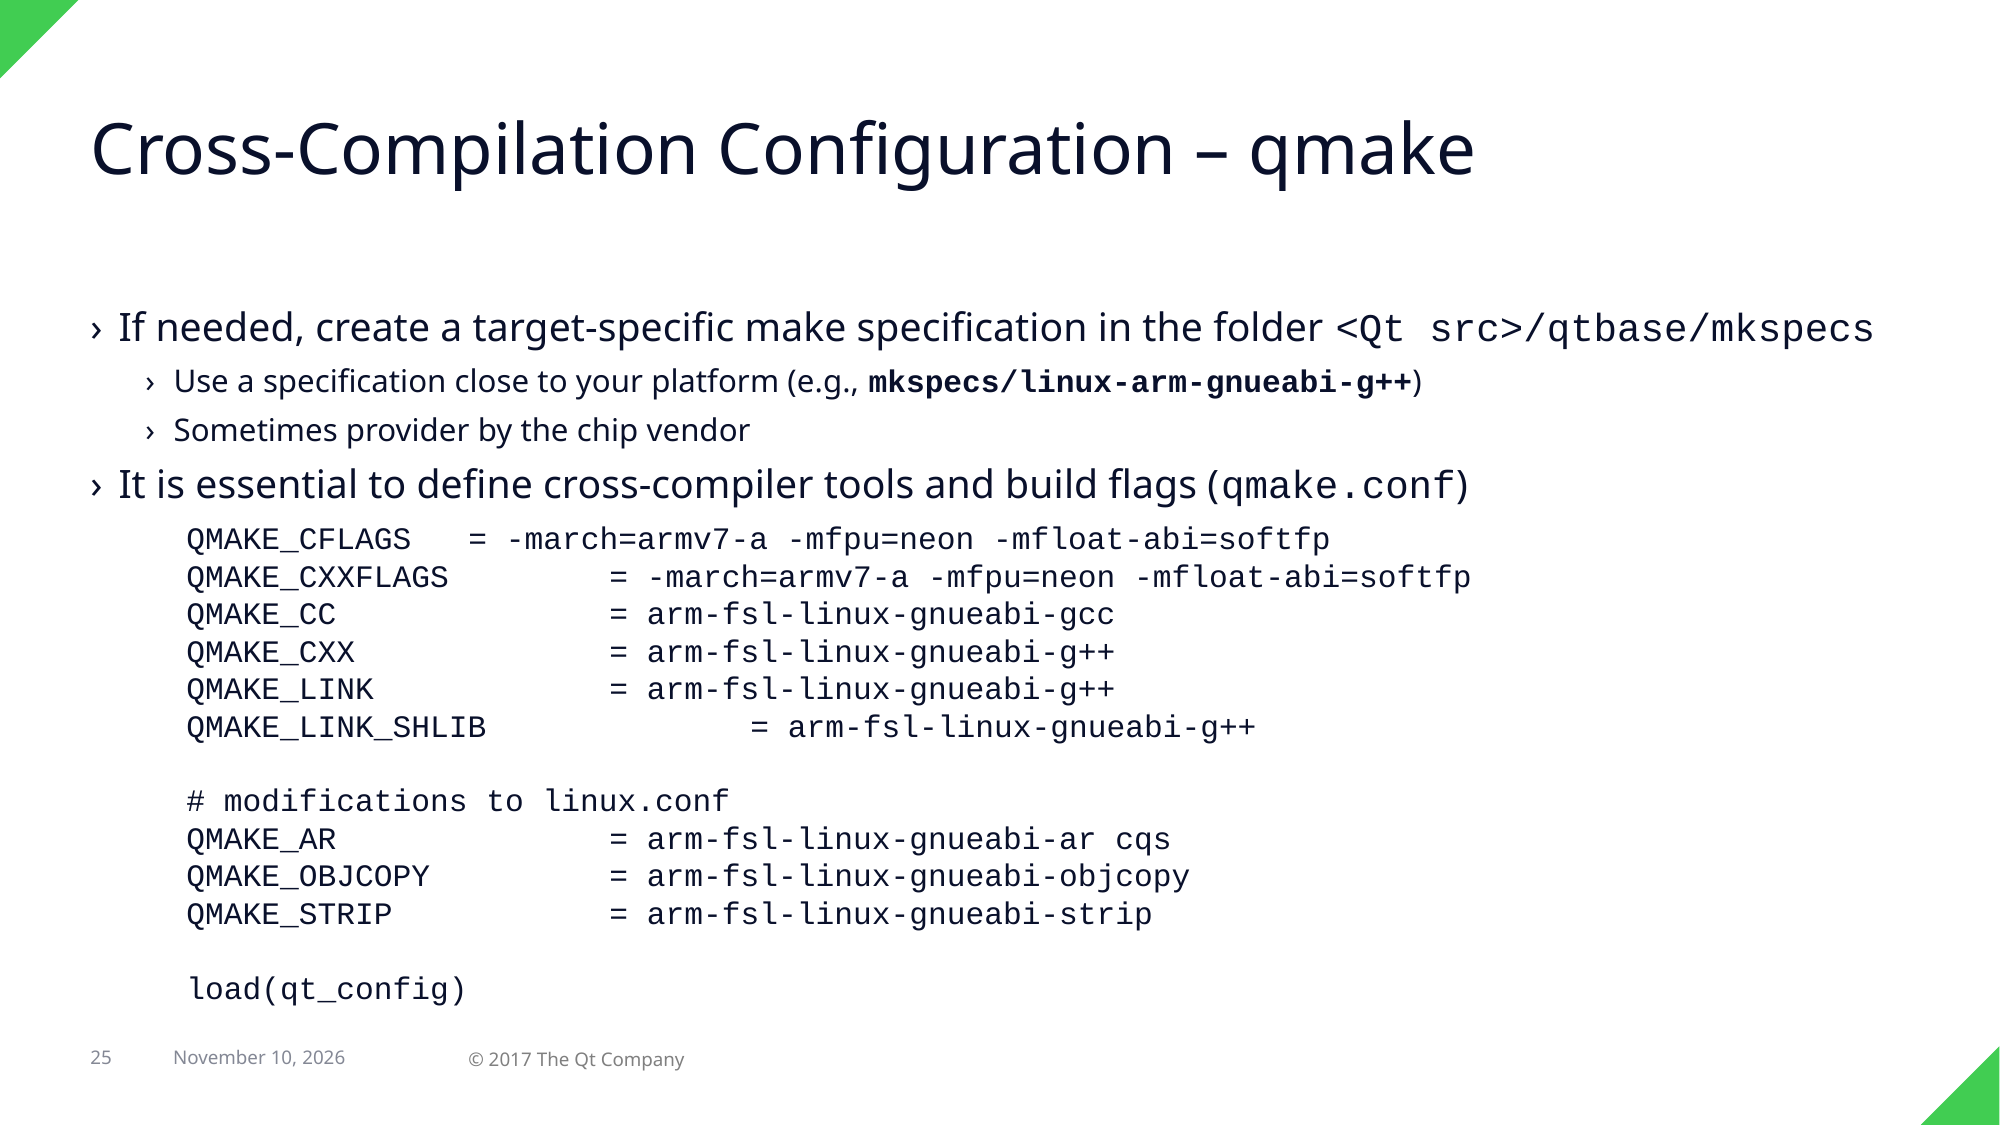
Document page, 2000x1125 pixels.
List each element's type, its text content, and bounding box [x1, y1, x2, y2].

footer © 2017 The Qt Company [468, 1046, 1910, 1071]
title Cross-Compilation Configuration – qmake [90, 113, 1910, 268]
slide_number 25 [90, 1046, 173, 1071]
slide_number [173, 1046, 468, 1071]
list If needed, create a target-specific make specification in the folder <Qt src>/qtbase/mkspecs Use a specification close to your platform (e.g., mkspecs/linux-arm-gnueabi-g++) Sometimes provider by the chip vendor It is essential to define cross-compiler tools and build flags (qmake.conf) QMAKE_CFLAGS = -march=armv7-a -mfpu=neon -mfloat-abi=softfp QMAKE_CXXFLAGS = -march=armv7-a -mfpu=neon -mfloat-abi=softfp QMAKE_CC = arm-fsl-linux-gnueabi-gcc QMAKE_CXX = arm-fsl-linux-gnueabi-g++ QMAKE_LINK = arm-fsl-linux-gnueabi-g++ QMAKE_LINK_SHLIB = arm-fsl-linux-gnueabi-g++ # modifications to linux.conf QMAKE_AR = arm-fsl-linux-gnueabi-ar cqs QMAKE_OBJCOPY = arm-fsl-linux-gnueabi-objcopy QMAKE_STRIP = arm-fsl-linux-gnueabi-strip load(qt_config) [90, 302, 1910, 1012]
